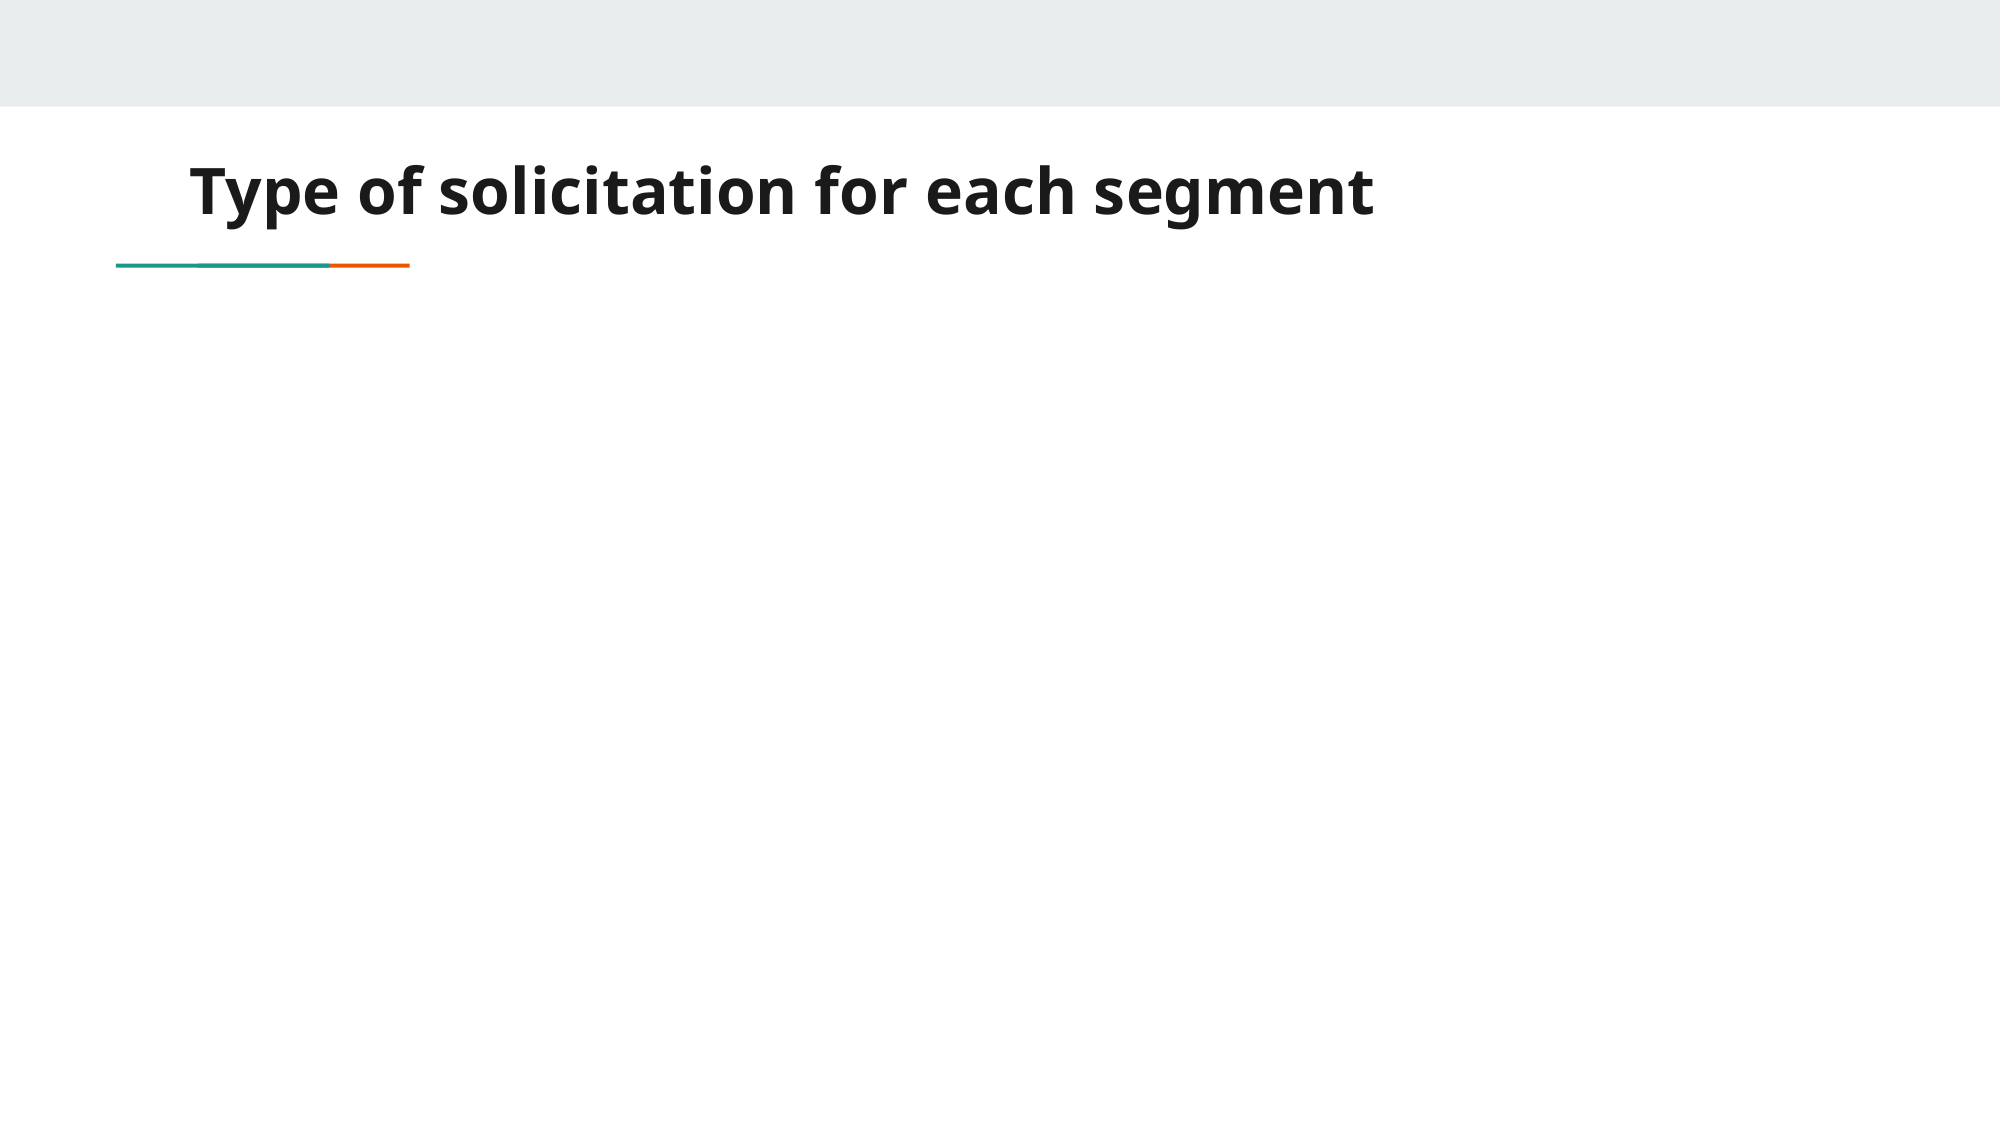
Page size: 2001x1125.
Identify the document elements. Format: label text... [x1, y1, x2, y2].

title Type of solicitation for each segment [169, 130, 1852, 248]
